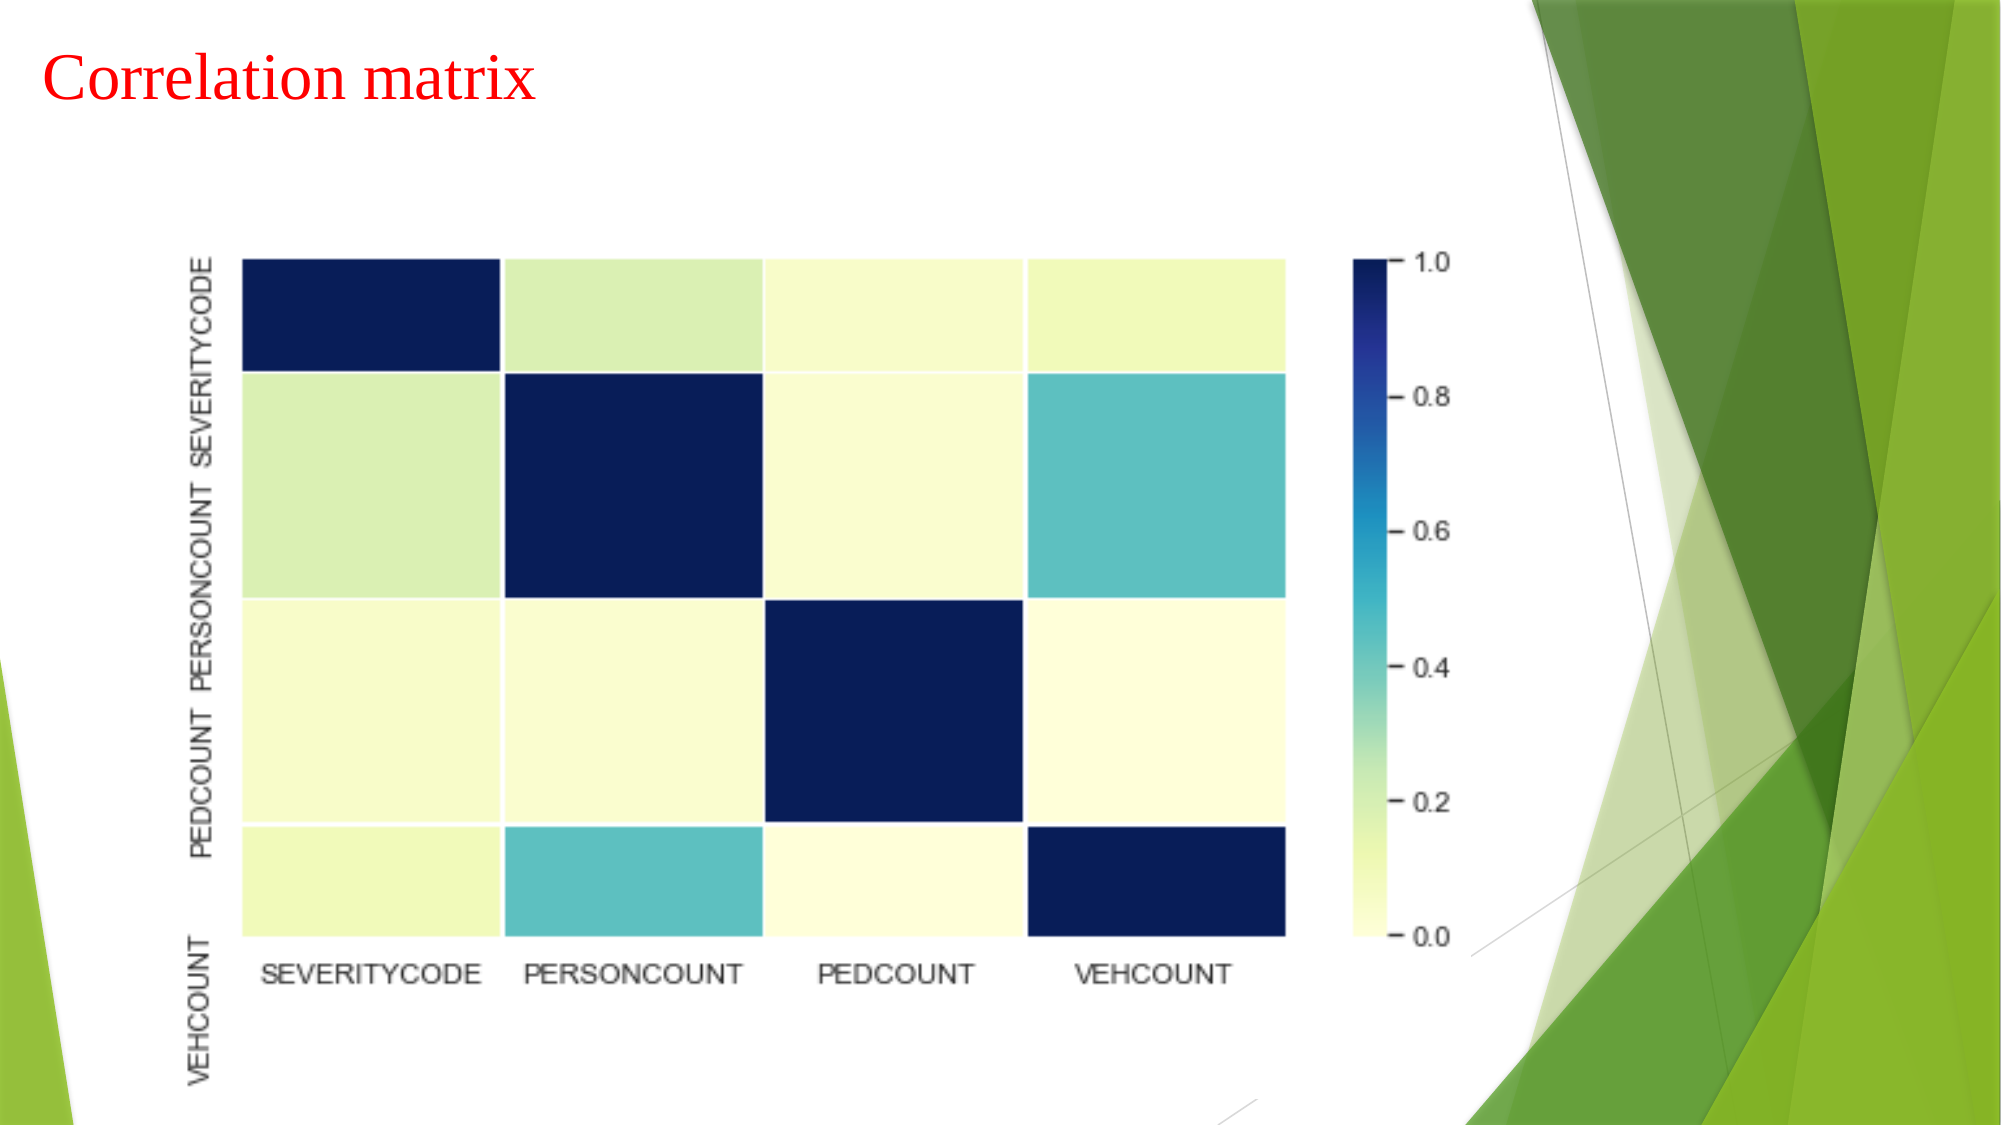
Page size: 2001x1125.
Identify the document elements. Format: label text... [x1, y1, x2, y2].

picture [172, 235, 1471, 1100]
text_box Correlation matrix [27, 26, 1973, 185]
